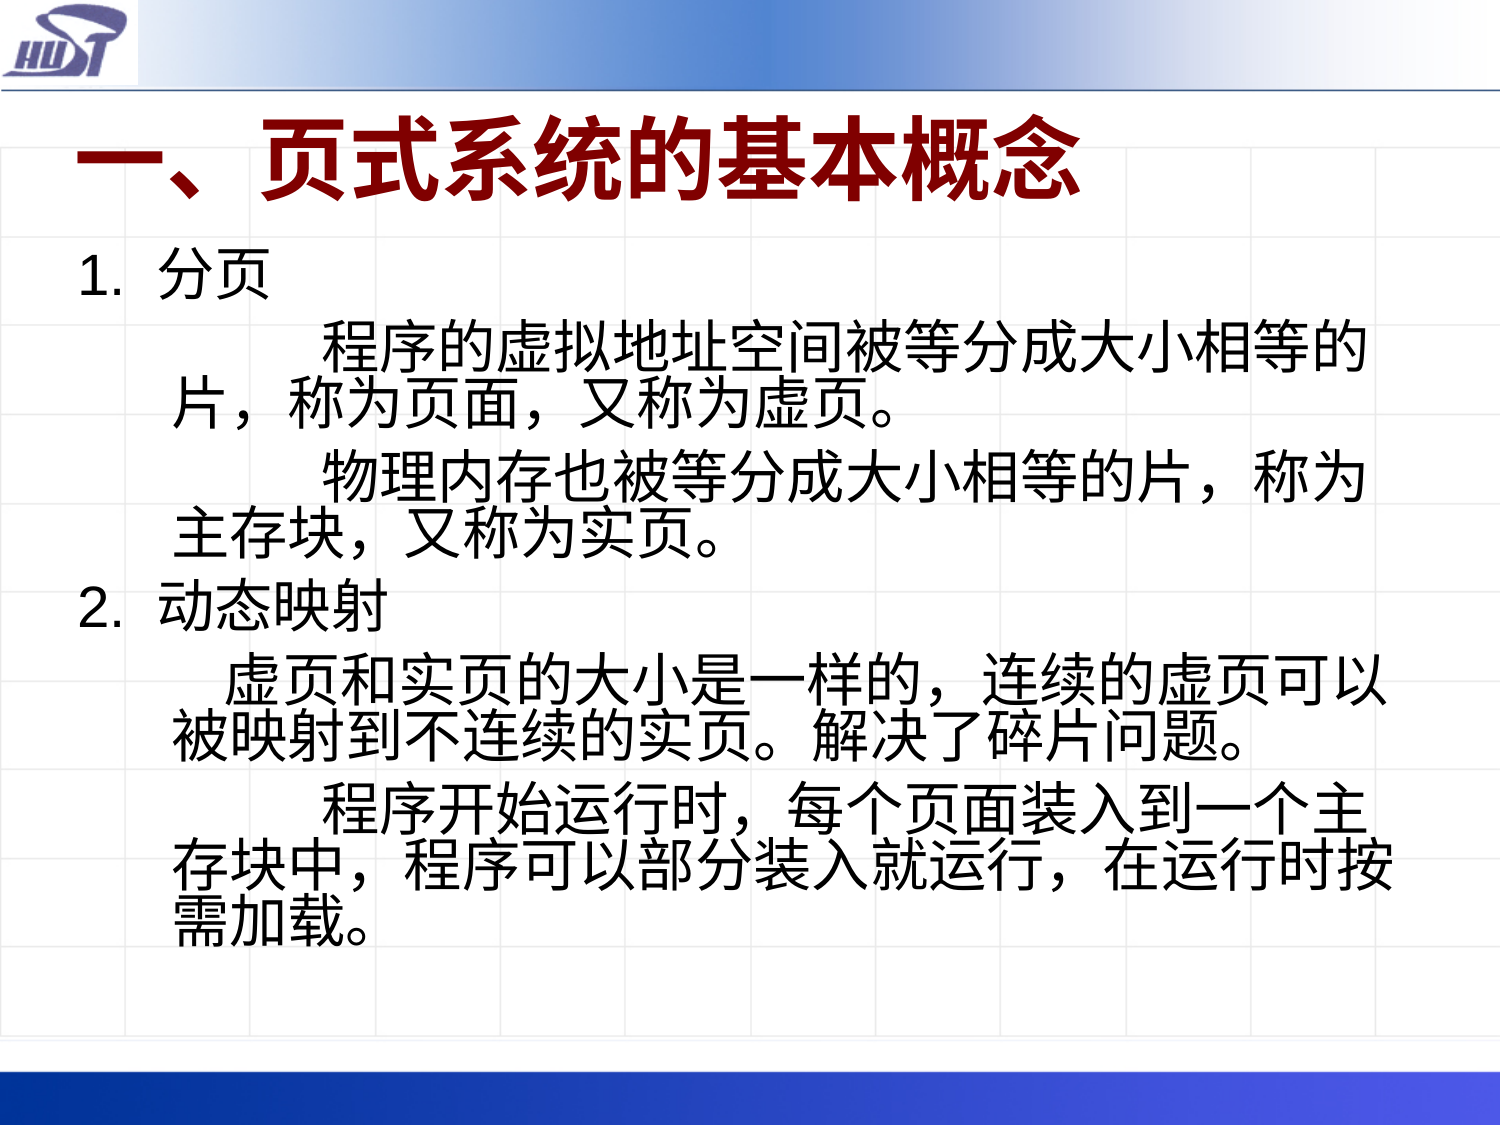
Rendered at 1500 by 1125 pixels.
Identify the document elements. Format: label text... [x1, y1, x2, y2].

title 一、页式系统的基本概念 [59, 17, 1331, 222]
list 1. 分页 程序的虚拟地址空间被等分成大小相等的片，称为页面，又称为虚页。 物理内存也被等分成大小相等的片，称为主存块，又称为实页。 2. 动态映射 虚页和实页的大小是一样的，连续的虚页可以被映射到不连续的实页。解决了碎片问题。 程序开始运行时，每个页面装入到一个主存块中，程序可以部分装入就运行，在运行时按需加载。 [62, 242, 1439, 962]
picture [0, 0, 1500, 1125]
